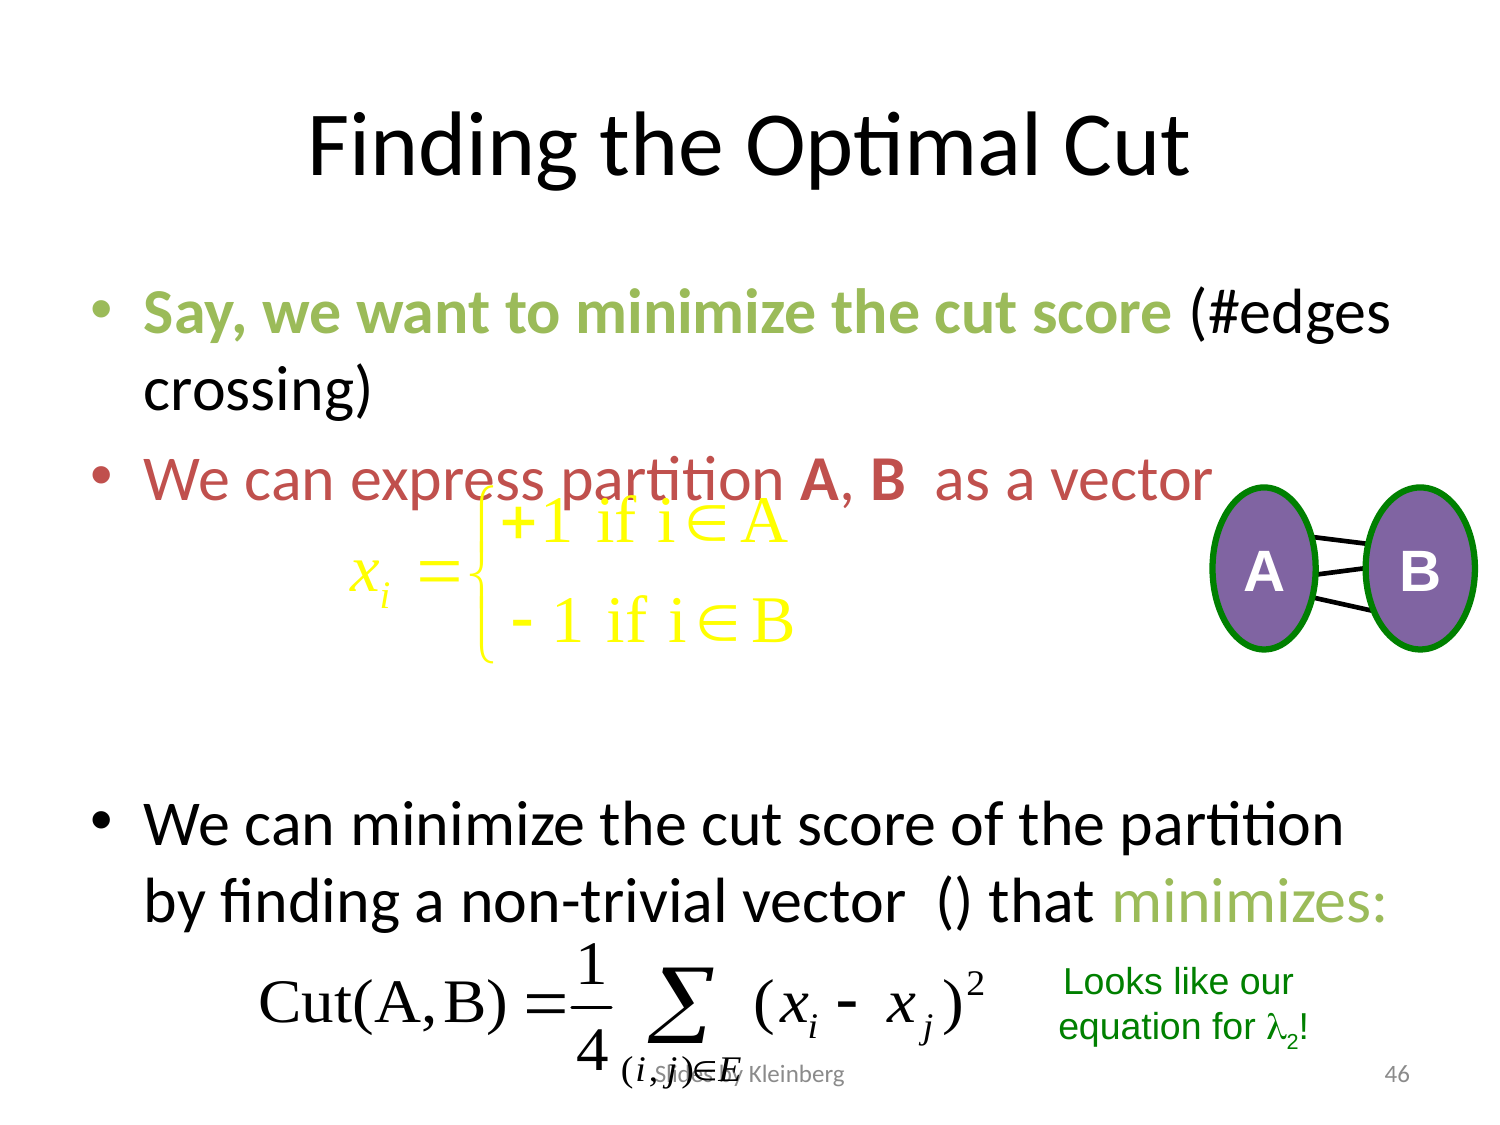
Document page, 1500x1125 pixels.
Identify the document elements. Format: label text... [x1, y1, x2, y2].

title Finding the Optimal Cut [75, 45, 1425, 233]
slide_number 46 [1074, 1042, 1425, 1103]
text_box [1265, 530, 1418, 551]
text_box Looks like our equation for 2! [1043, 949, 1325, 1061]
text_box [249, 924, 999, 1101]
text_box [337, 474, 821, 676]
text_box A [1211, 486, 1310, 651]
text_box B [1371, 486, 1476, 651]
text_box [1265, 562, 1410, 582]
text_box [1265, 586, 1435, 625]
